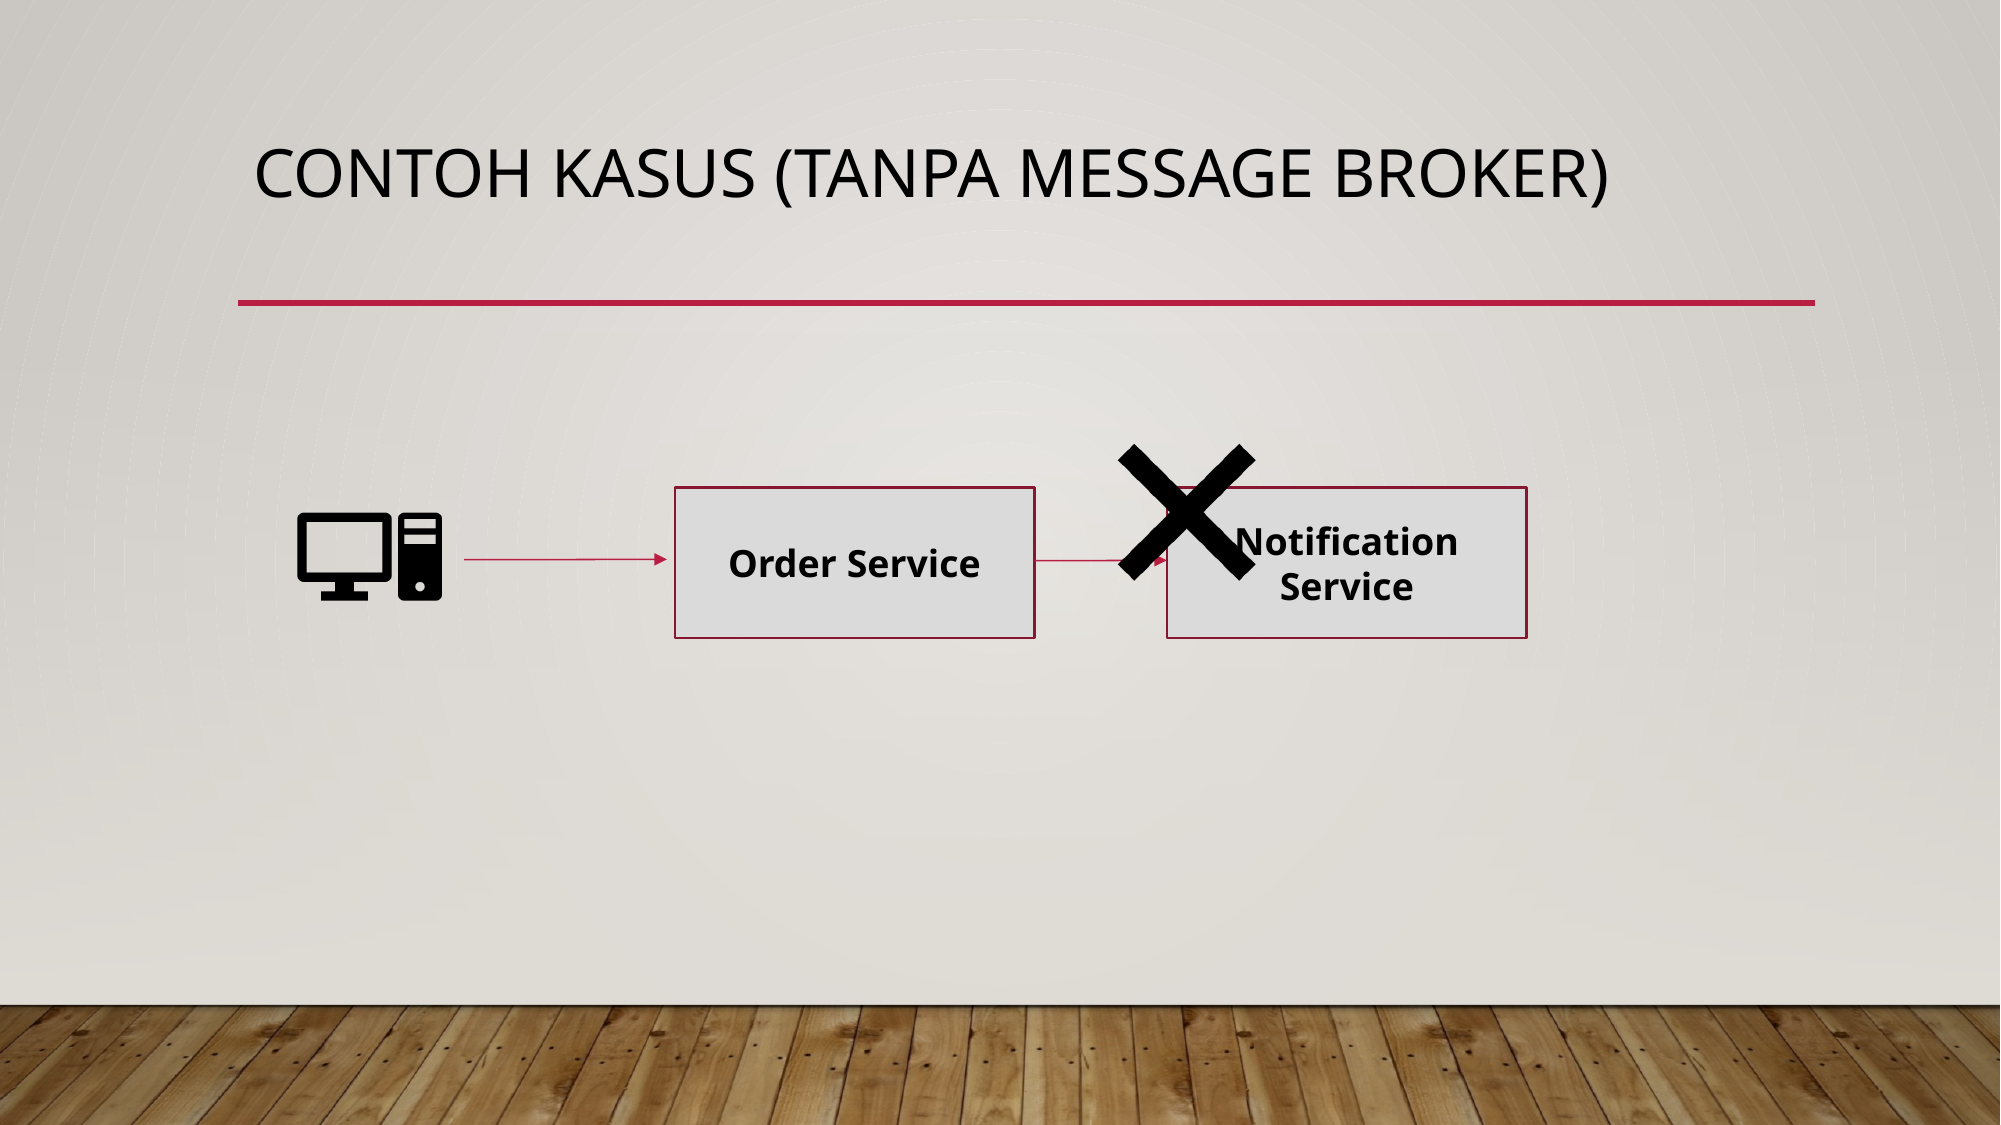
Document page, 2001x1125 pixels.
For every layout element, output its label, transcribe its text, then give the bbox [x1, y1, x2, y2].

picture [1093, 418, 1280, 605]
picture [0, 1005, 2000, 1125]
text_box Order Service [674, 486, 1036, 639]
text_box Notification Service [1166, 486, 1528, 639]
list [294, 481, 445, 632]
title Contoh kasus (Tanpa message broker) [238, 131, 1814, 305]
